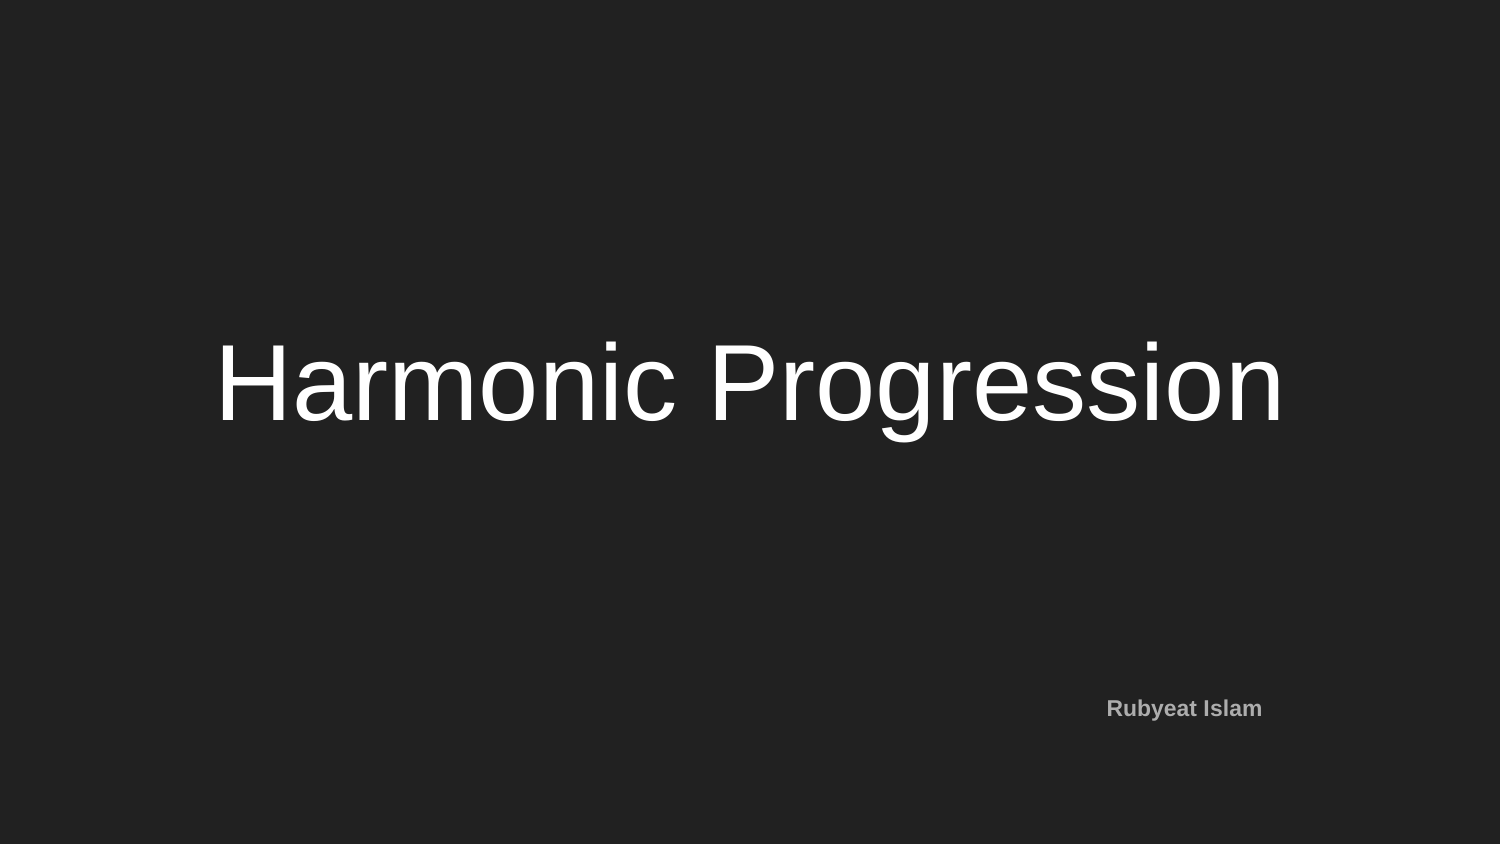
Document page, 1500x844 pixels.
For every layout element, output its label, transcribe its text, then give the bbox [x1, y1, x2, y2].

title Harmonic Progression [51, 122, 1449, 459]
subtitle Rubyeat Islam [932, 680, 1437, 811]
